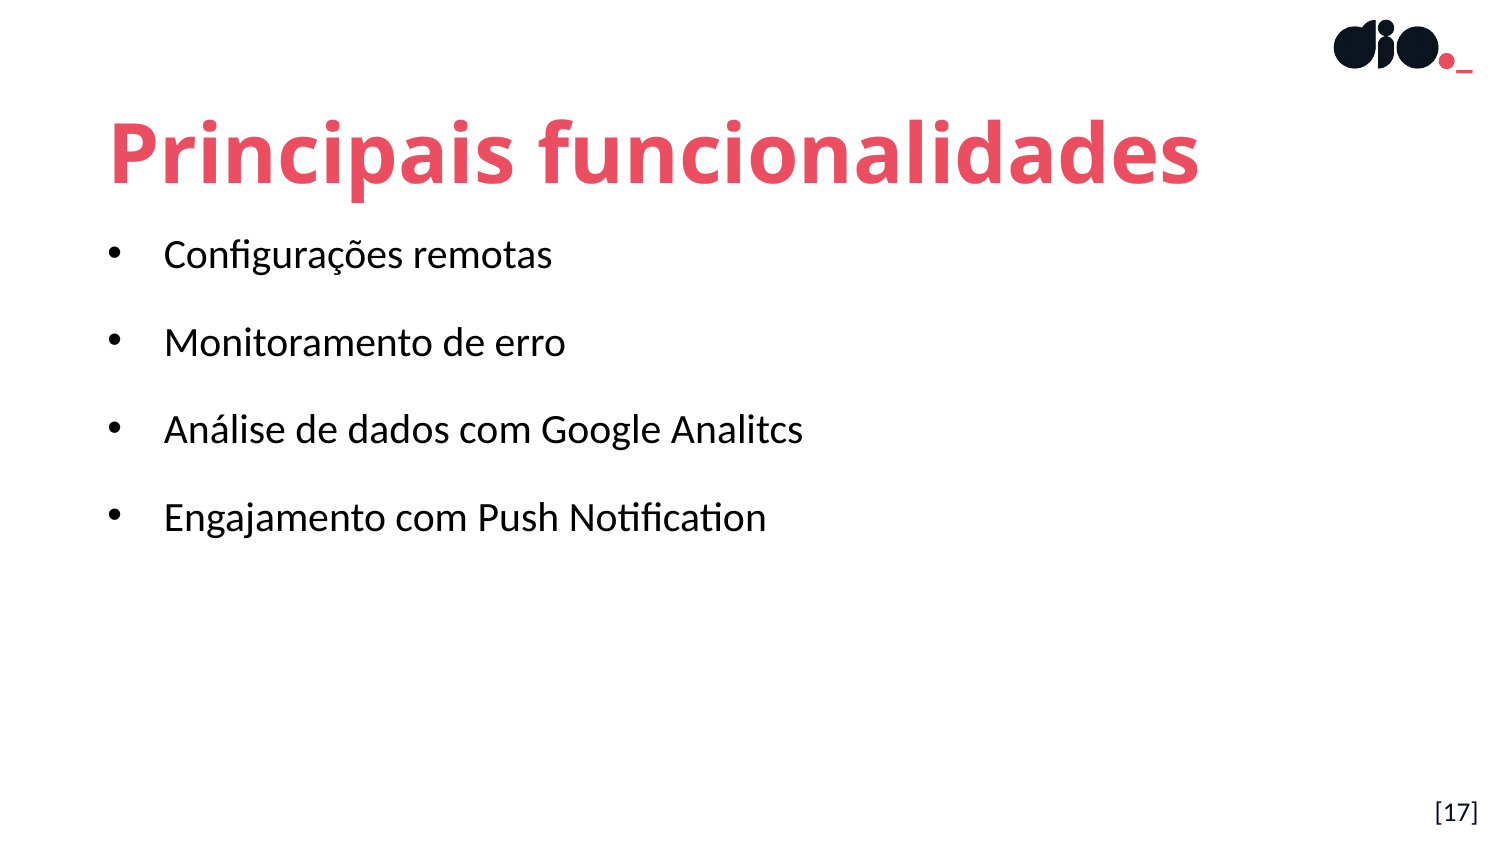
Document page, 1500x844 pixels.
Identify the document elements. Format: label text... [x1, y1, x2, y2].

text_box Configurações remotas Monitoramento de erro Análise de dados com Google Analitcs Engajamento com Push Notification [92, 213, 1408, 780]
text_box Principais funcionalidades [92, 73, 1500, 213]
picture [1333, 19, 1473, 73]
slide_number [17] [1403, 779, 1494, 844]
